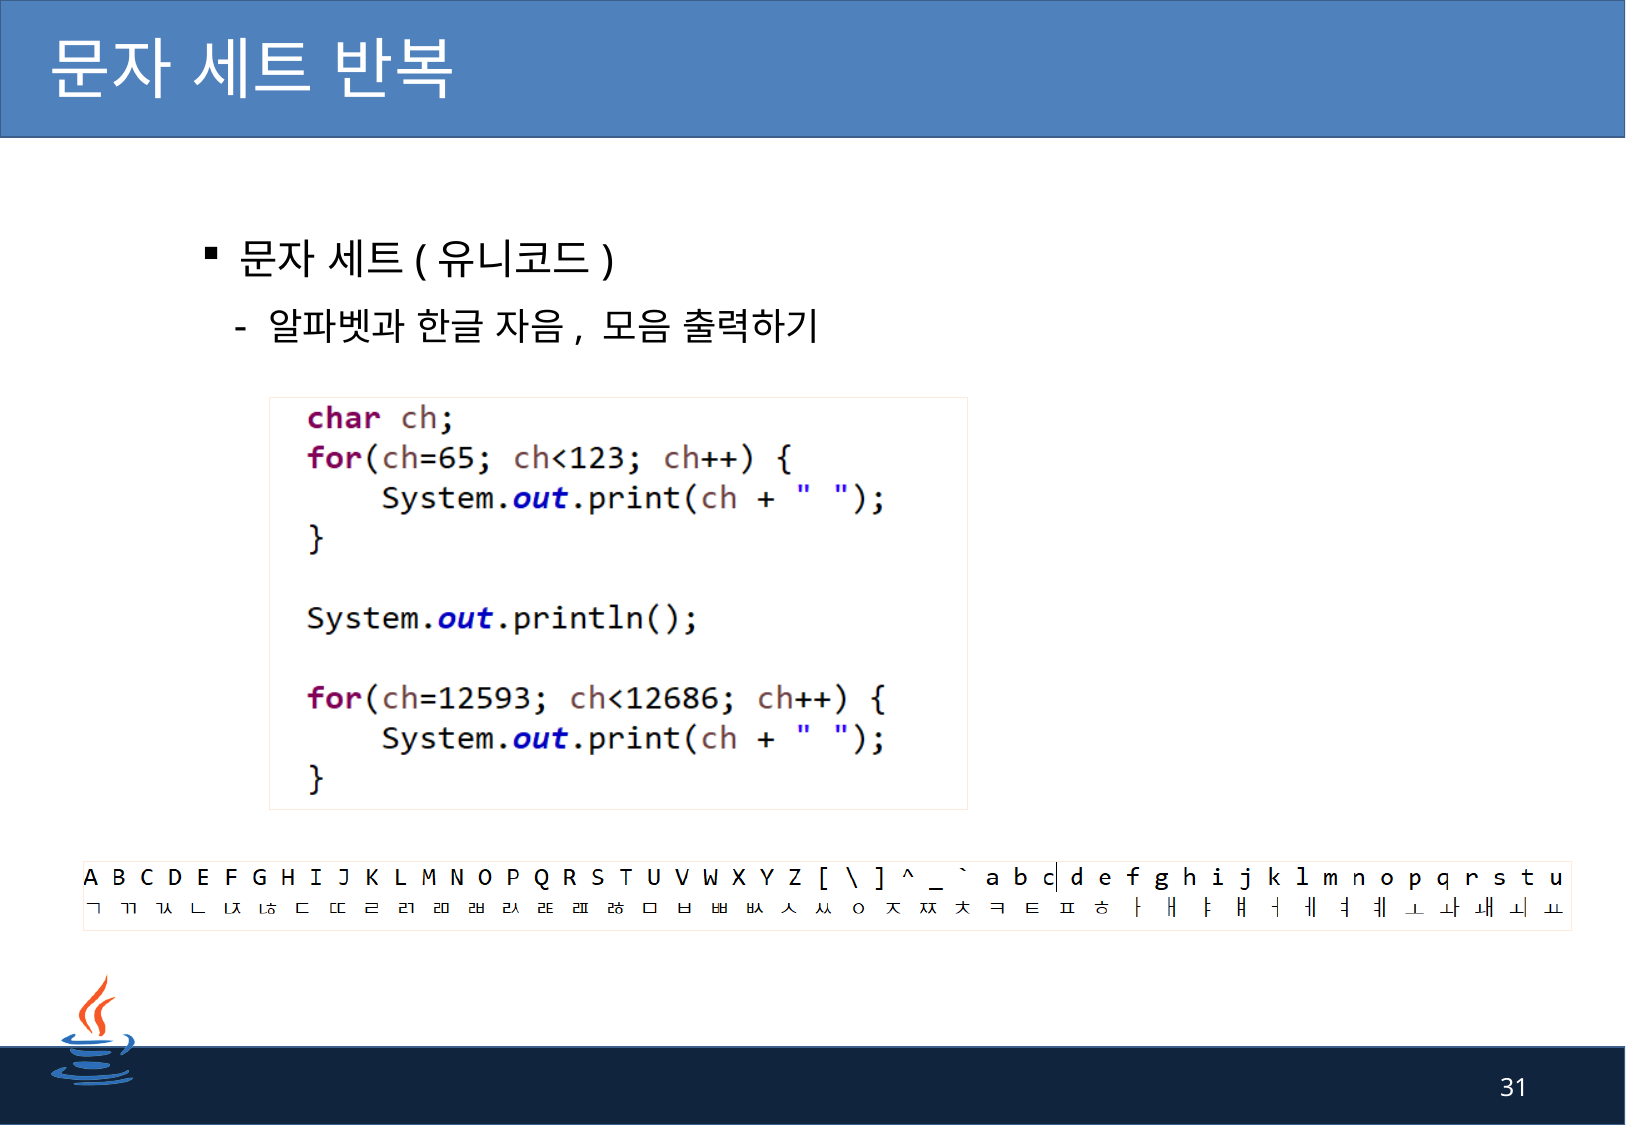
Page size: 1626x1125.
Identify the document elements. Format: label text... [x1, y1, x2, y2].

picture [83, 860, 1572, 931]
picture [38, 973, 151, 1086]
text_box 문자 세트(유니코드) - 알파벳과 한글 자음, 모음 출력하기 [186, 231, 1309, 362]
picture [268, 396, 969, 810]
title 문자 세트 반복 [0, 0, 1018, 138]
slide_number 31 [1452, 1058, 1544, 1119]
